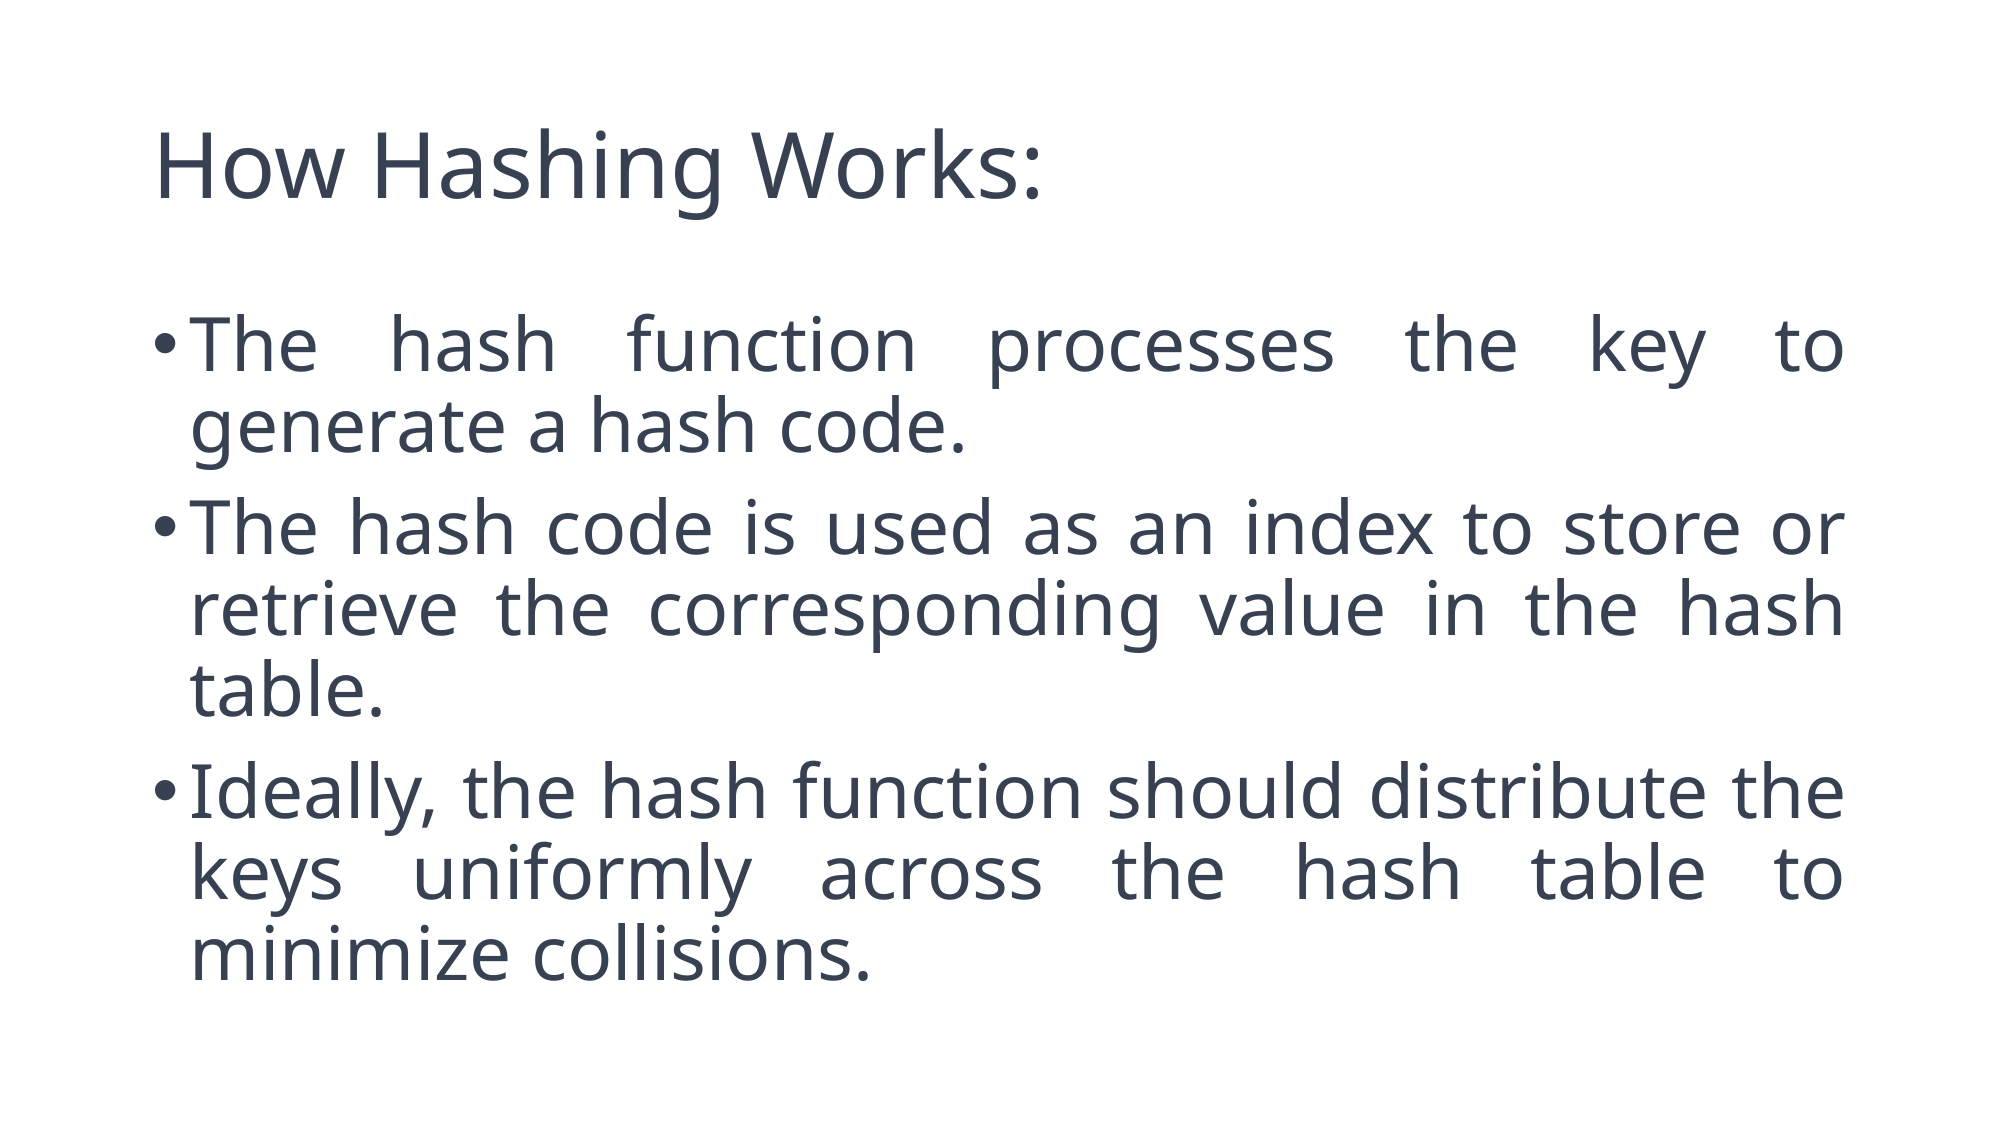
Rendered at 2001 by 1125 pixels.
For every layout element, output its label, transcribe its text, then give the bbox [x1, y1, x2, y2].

title How Hashing Works: [137, 59, 1863, 278]
list The hash function processes the key to generate a hash code. The hash code is used as an index to store or retrieve the corresponding value in the hash table. Ideally, the hash function should distribute the keys uniformly across the hash table to minimize collisions. [137, 299, 1863, 1014]
